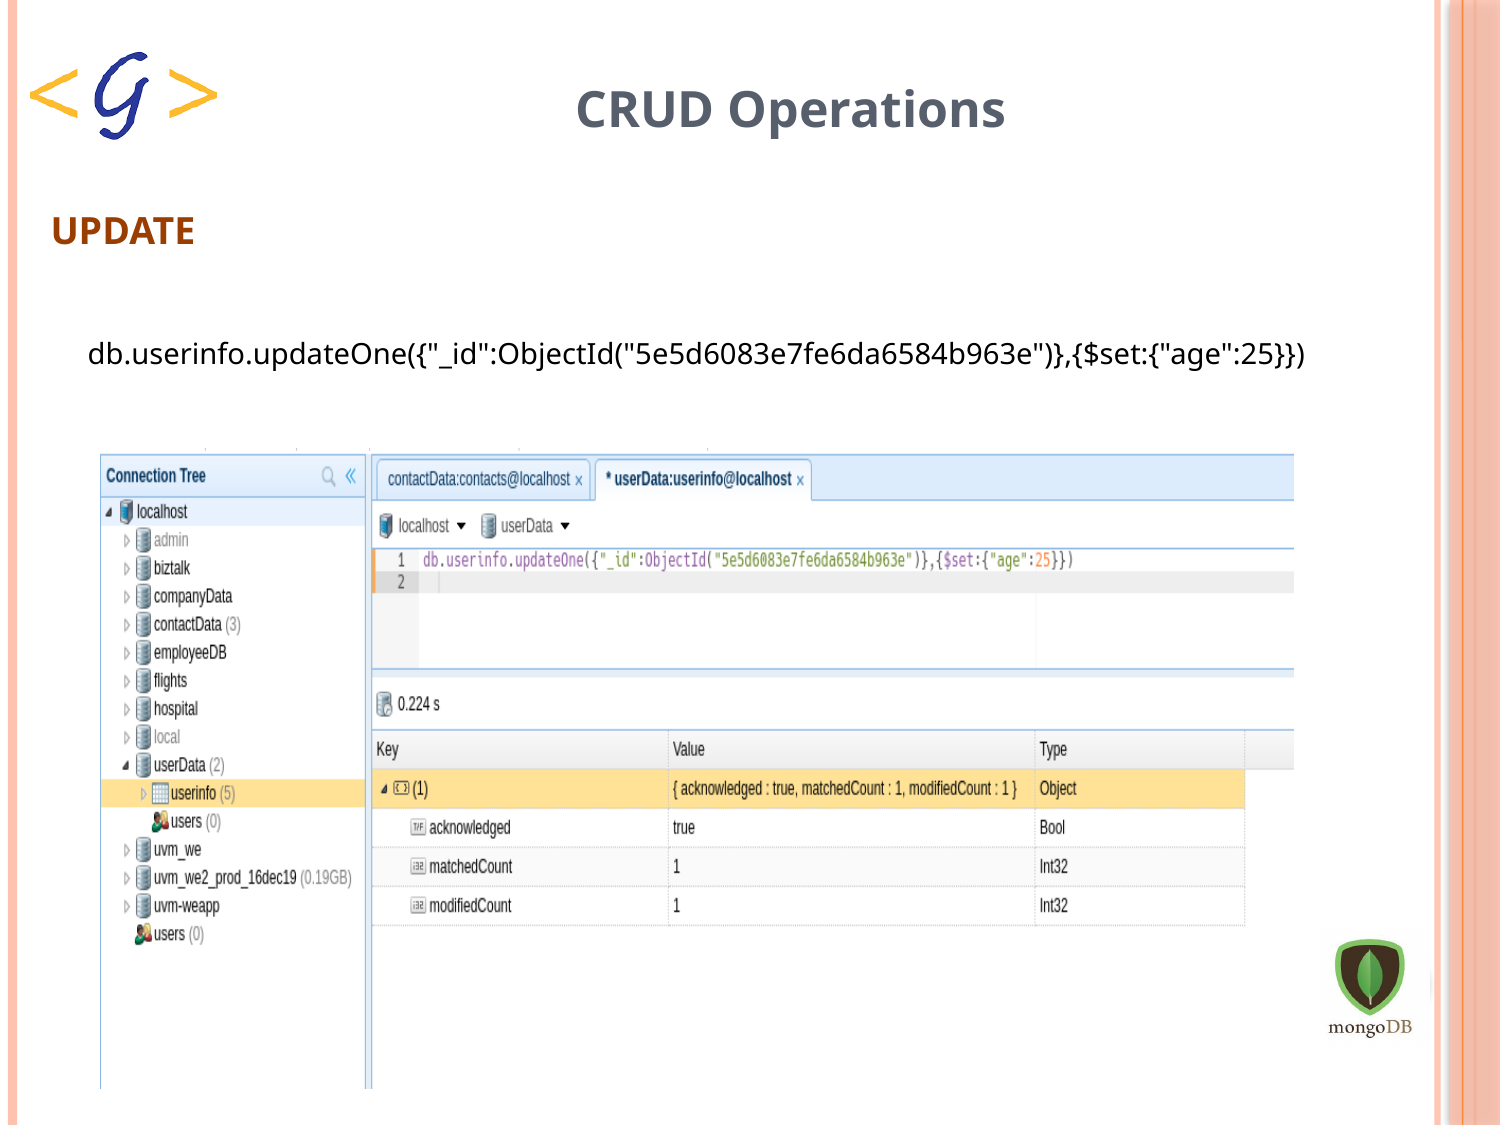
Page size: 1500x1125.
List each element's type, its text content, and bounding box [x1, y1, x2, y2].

text_box db.userinfo.updateOne({"_id":ObjectId("5e5d6083e7fe6da6584b963e")},{$set:{"age":25}}) [72, 328, 1427, 378]
picture [22, 0, 224, 200]
picture [99, 447, 1295, 1090]
picture [1318, 928, 1431, 1046]
text_box UPDATE [0, 199, 657, 329]
text_box CRUD Operations [257, 70, 1325, 200]
